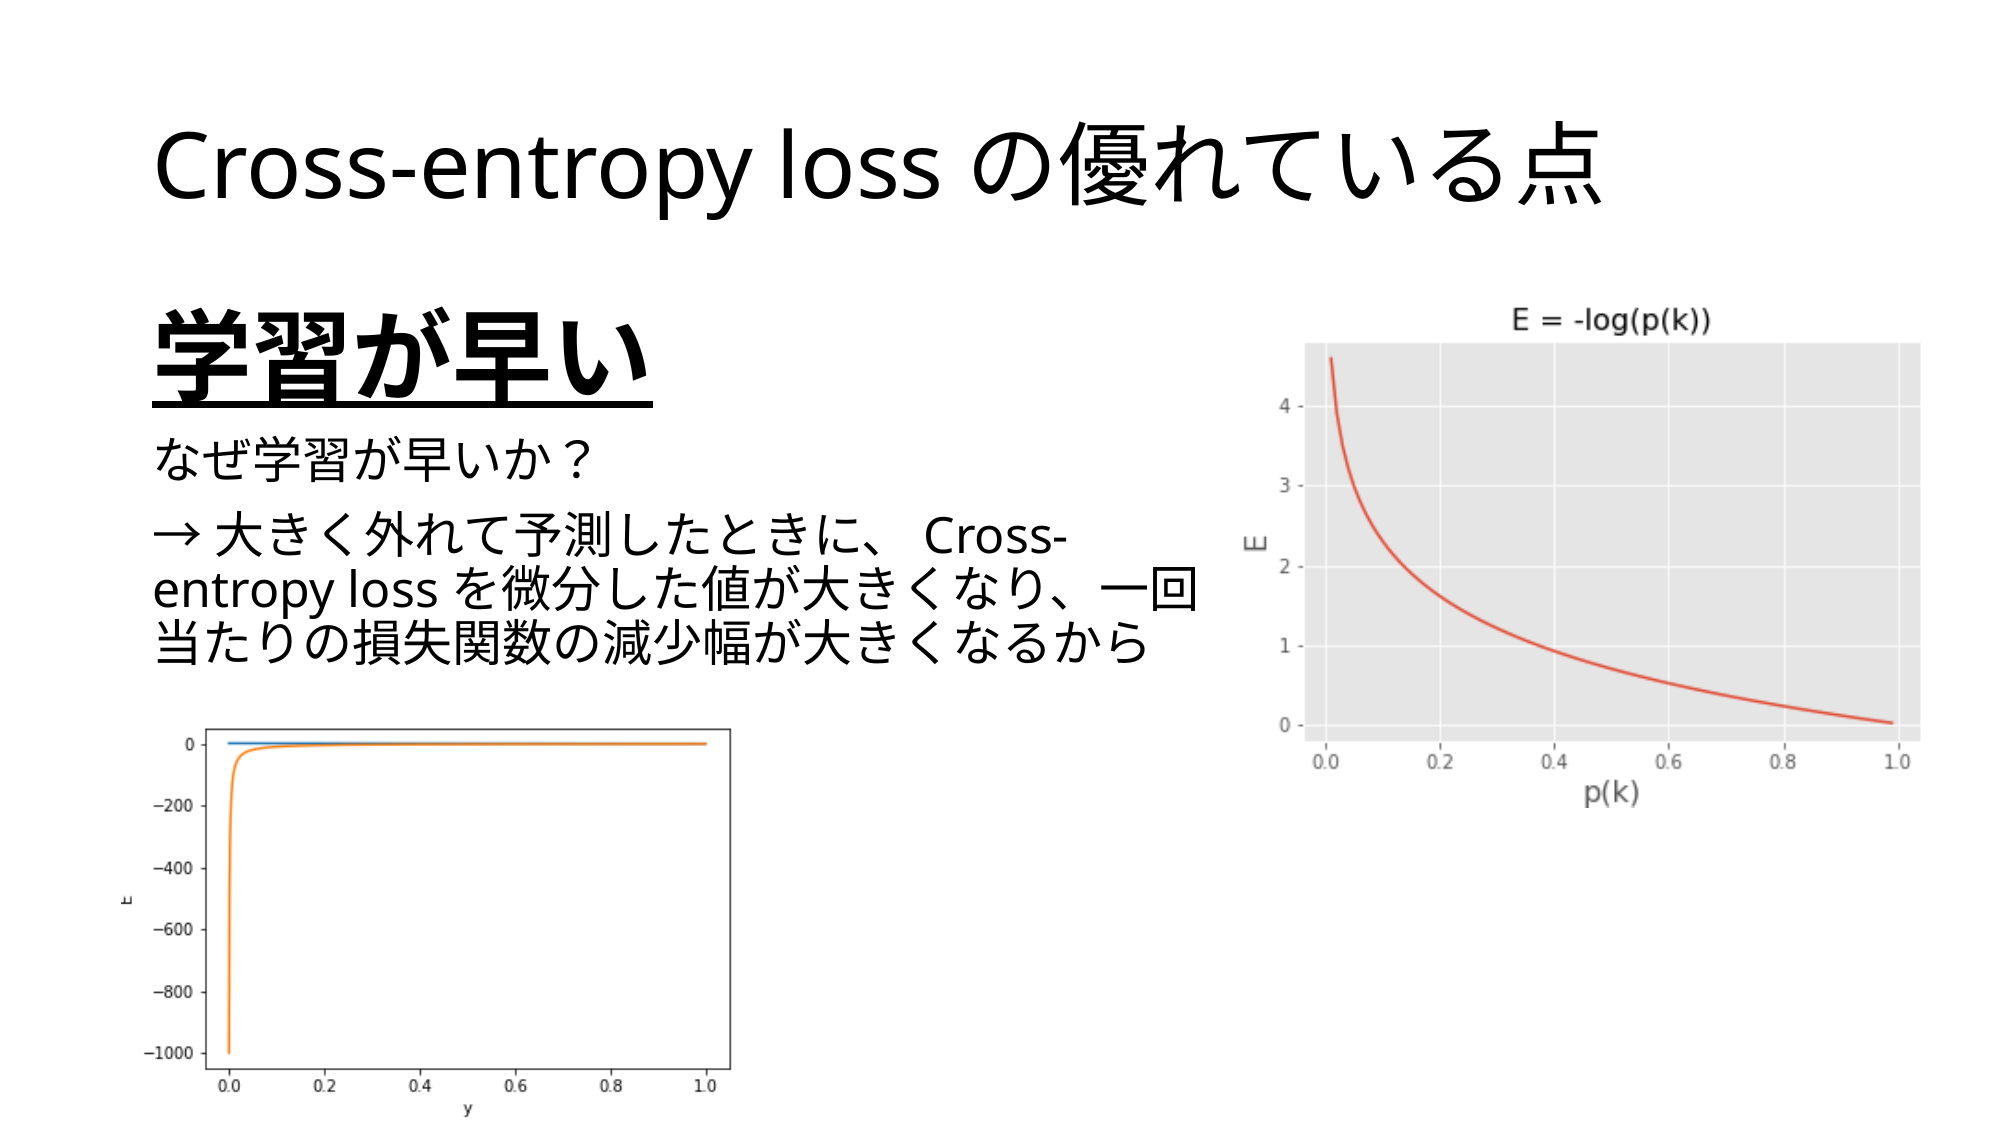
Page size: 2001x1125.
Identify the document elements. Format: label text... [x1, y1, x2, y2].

list 学習が早い なぜ学習が早いか？ →大きく外れて予測したときに、Cross-entropy lossを微分した値が大きくなり、一回当たりの損失関数の減少幅が大きくなるから [137, 299, 1237, 935]
picture [121, 674, 797, 1125]
picture [1204, 277, 2000, 808]
title Cross-entropy lossの優れている点 [137, 59, 1799, 278]
